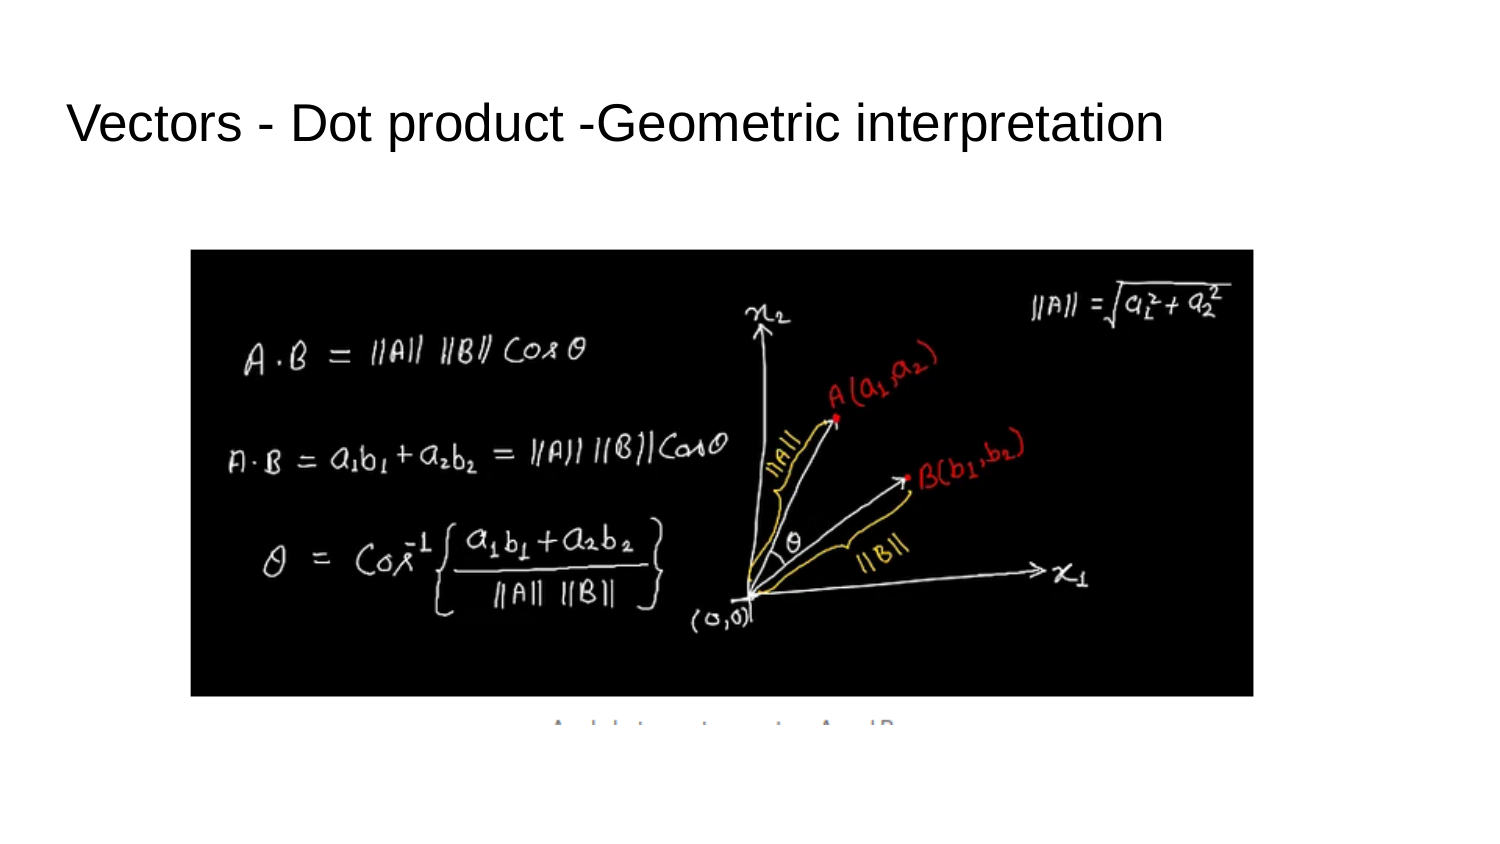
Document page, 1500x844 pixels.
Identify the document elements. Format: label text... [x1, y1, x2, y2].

title Vectors - Dot product -Geometric interpretation [51, 72, 1449, 167]
picture [165, 228, 1275, 725]
